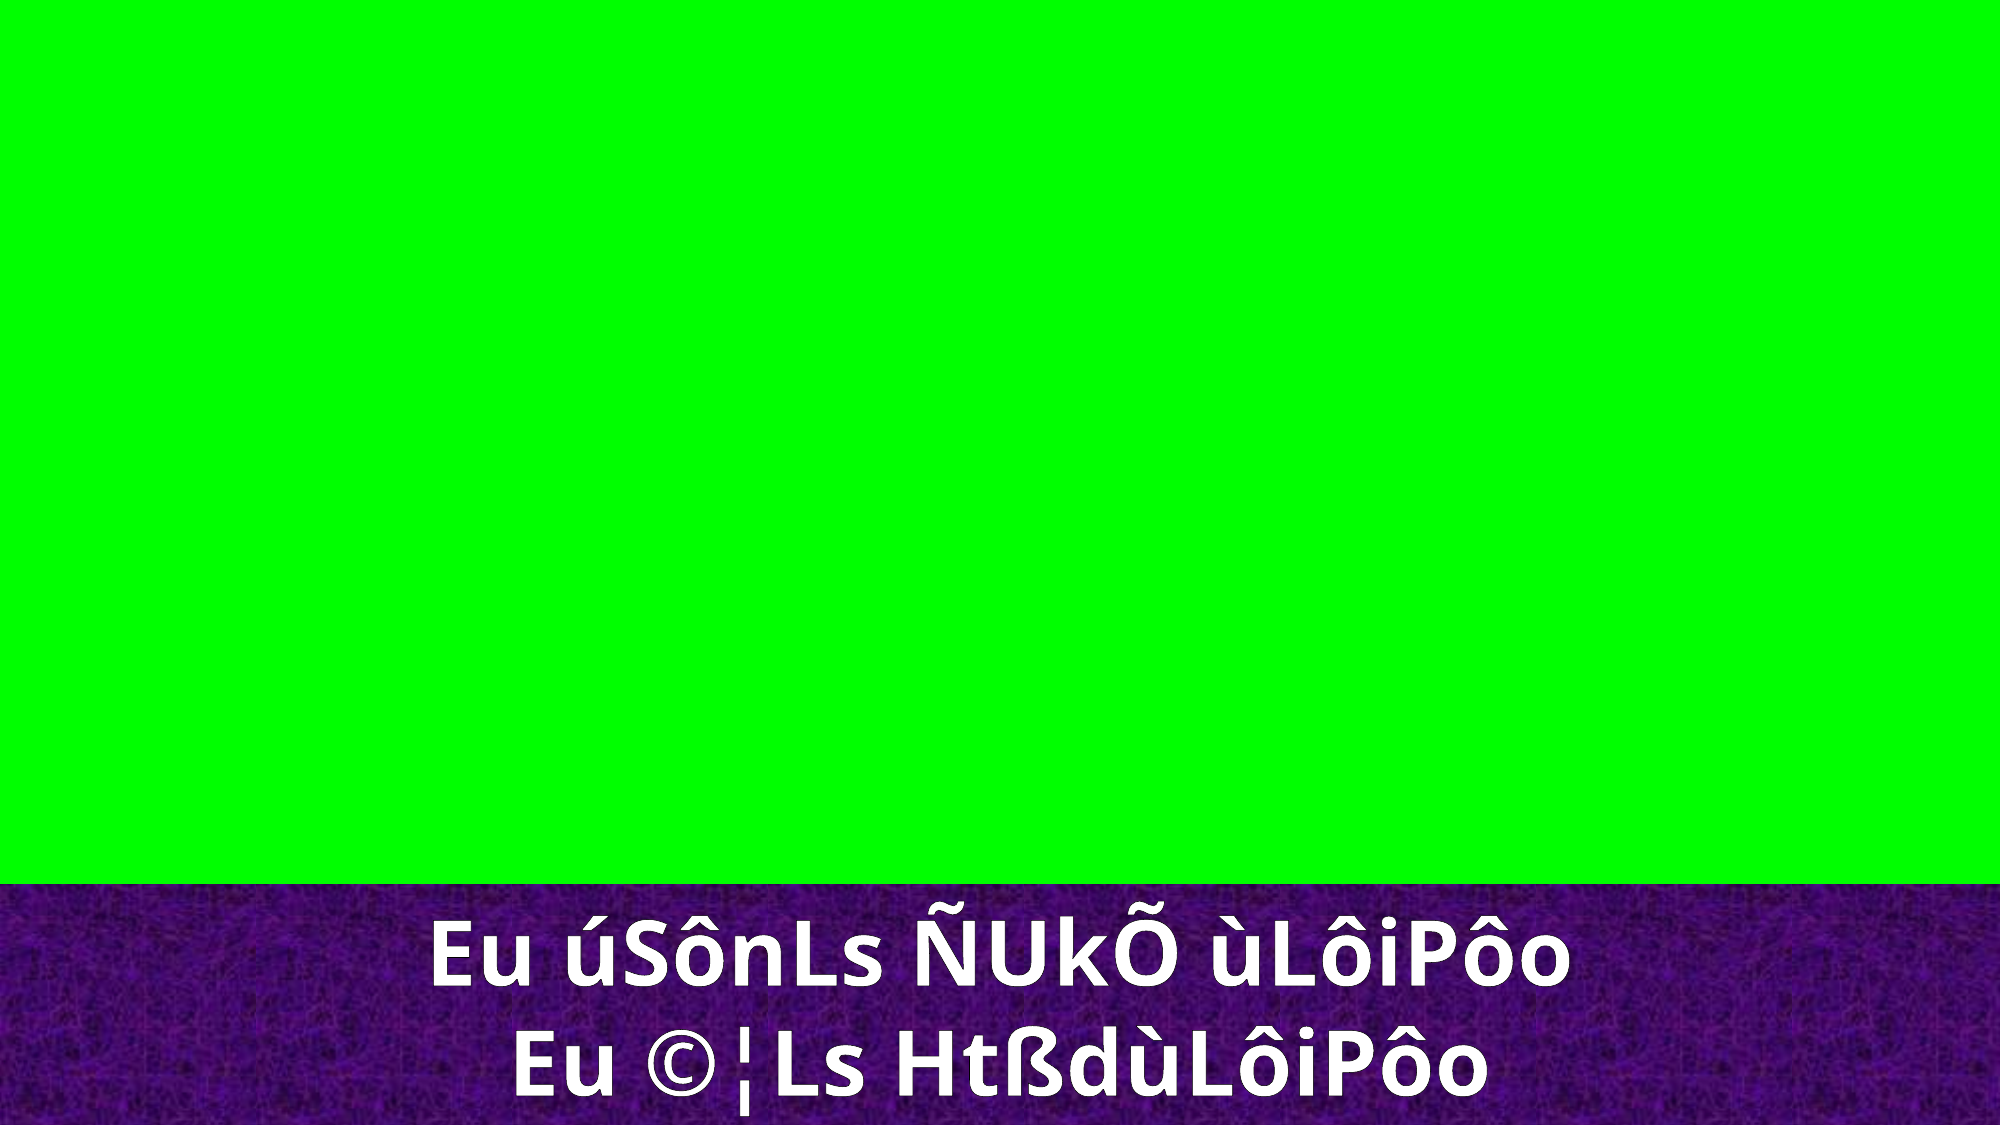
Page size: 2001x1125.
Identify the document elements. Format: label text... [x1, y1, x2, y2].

text_box Eu úSônLs ÑUkÕ ùLôiPôo Eu ©¦Ls HtßdùLôiPôo [0, 886, 2000, 1122]
